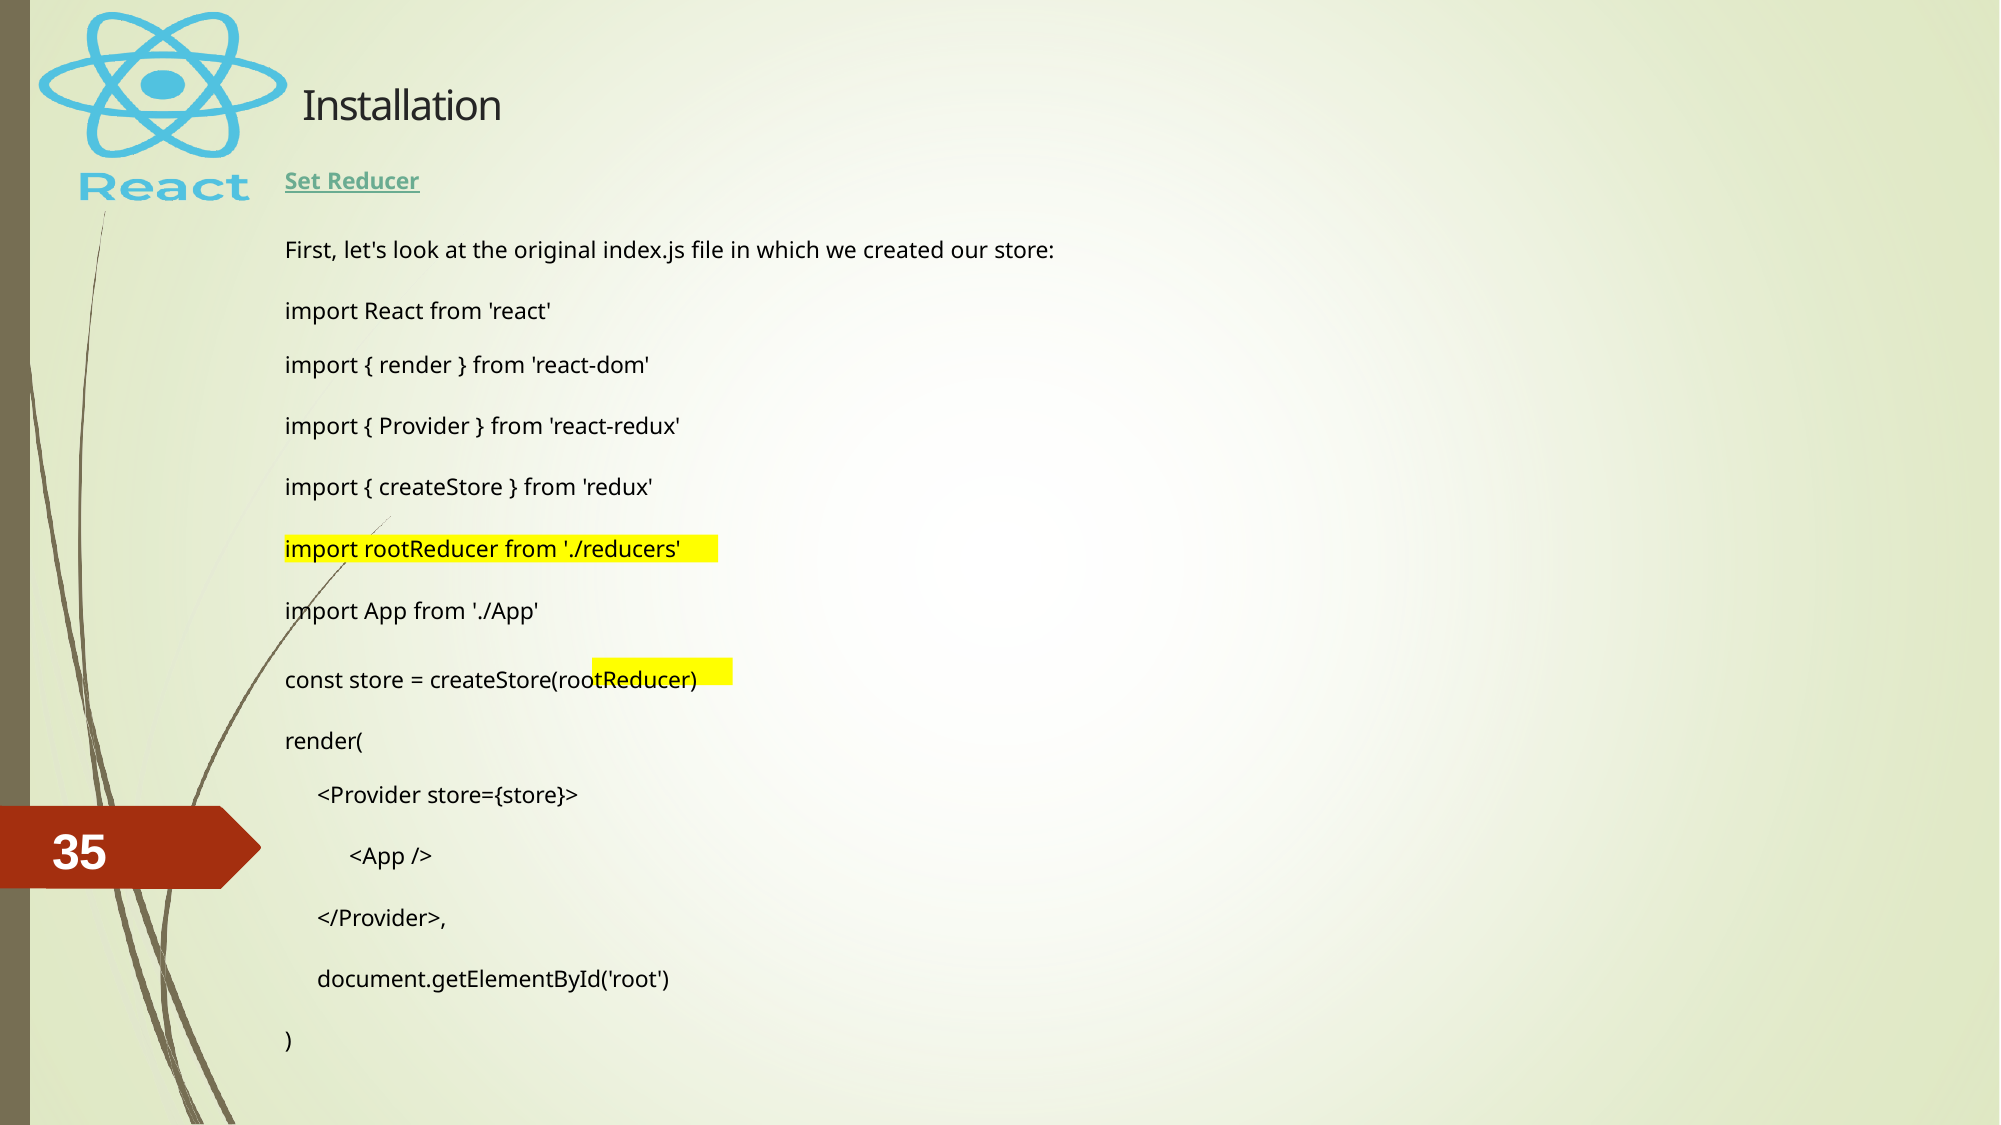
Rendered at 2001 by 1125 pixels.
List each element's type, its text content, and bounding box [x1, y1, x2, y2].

text_box import App from './App' const store = createStore(rootReducer) render( <Provider store={store}> [282, 594, 746, 808]
text_box 35 [50, 817, 111, 880]
picture [0, 0, 2000, 1125]
text_box Set Reducer First, let's look at the original index.js file in which we created our store: import React from 'react' import { render } from 'react-dom' import { Provider } from 'react-redux' import { createStore } from 'redux' [282, 164, 1129, 501]
text_box <App /> [347, 840, 452, 870]
text_box import rootReducer from './reducers' [284, 534, 719, 563]
title Installation [330, 76, 519, 164]
text_box </Provider>, document.getElementById('root') ) [282, 901, 706, 1054]
